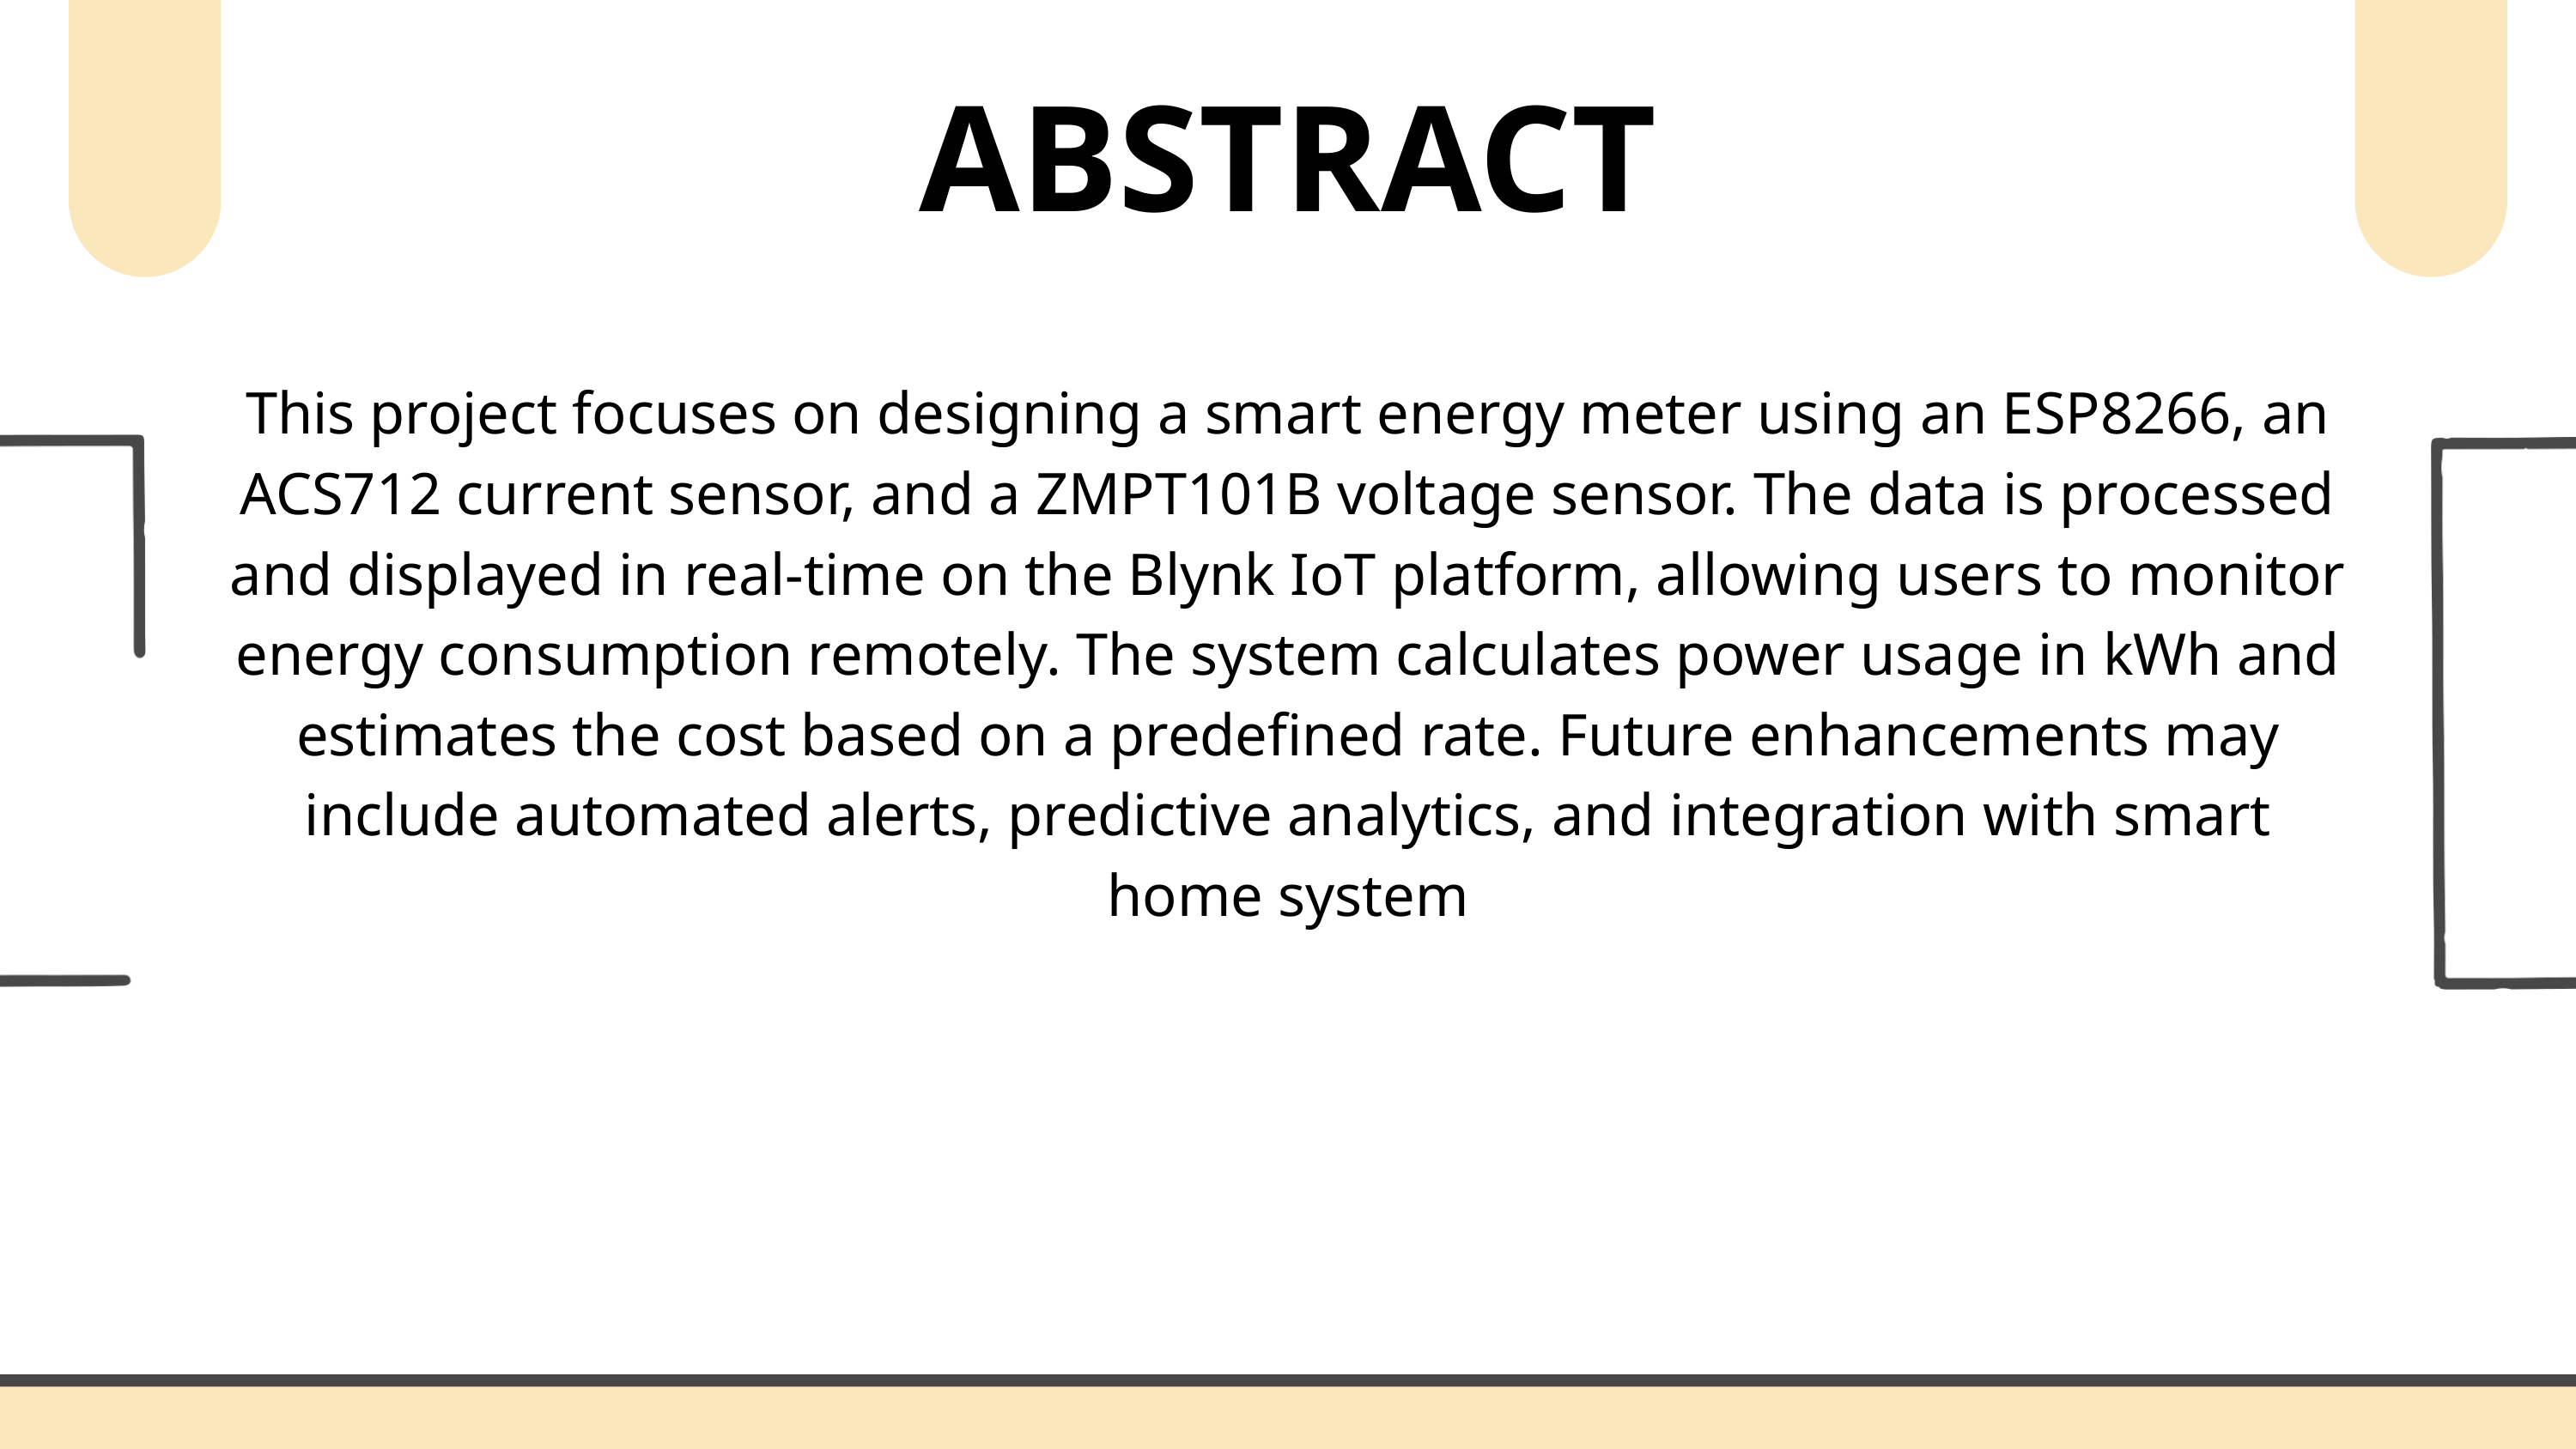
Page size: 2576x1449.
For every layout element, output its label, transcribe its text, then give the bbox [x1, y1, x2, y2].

text_box [2431, 434, 2576, 990]
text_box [0, 1379, 2576, 1449]
text_box This project focuses on designing a smart energy meter using an ESP8266, an ACS712 current sensor, and a ZMPT101B voltage sensor. The data is processed and displayed in real-time on the Blynk IoT platform, allowing users to monitor energy consumption remotely. The system calculates power usage in kWh and estimates the cost based on a predefined rate. Future enhancements may include automated alerts, predictive analytics, and integration with smart home system [221, 365, 2355, 1009]
text_box ABSTRACT [686, 35, 1890, 241]
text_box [2354, 0, 2508, 277]
text_box [0, 434, 146, 990]
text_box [68, 0, 222, 277]
